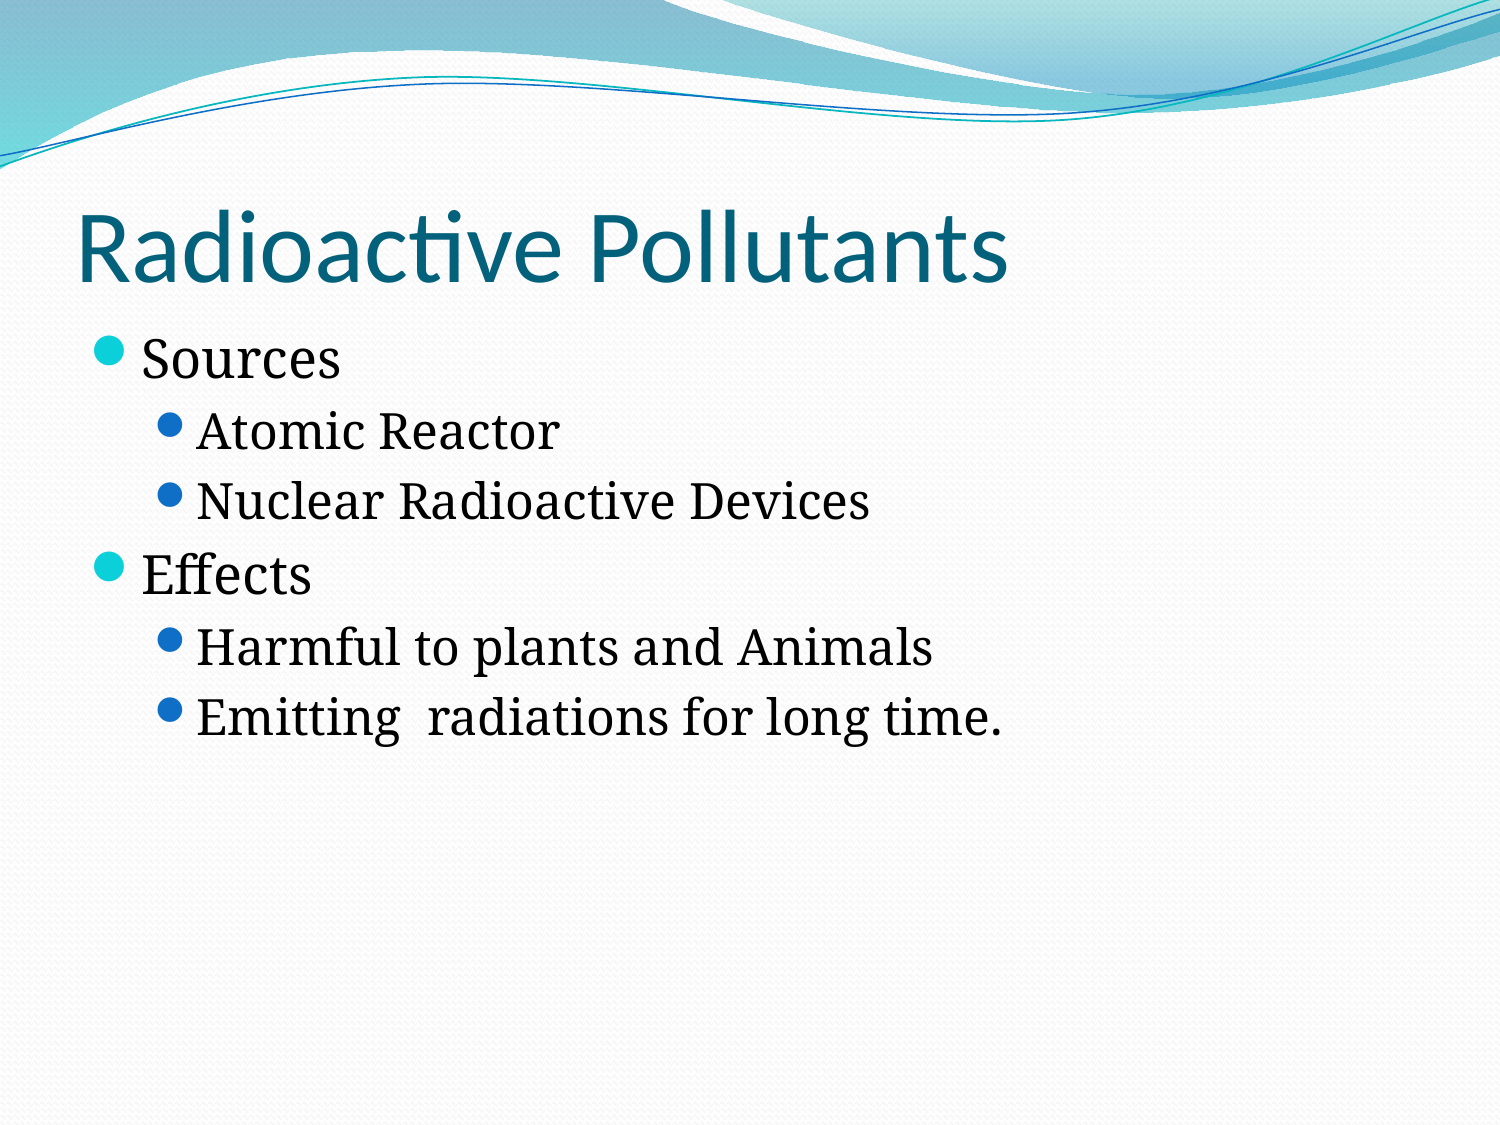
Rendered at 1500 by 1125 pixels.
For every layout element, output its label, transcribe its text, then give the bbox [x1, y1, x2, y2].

list Sources Atomic Reactor Nuclear Radioactive Devices Effects Harmful to plants and Animals Emitting radiations for long time. [75, 317, 1425, 1038]
title Radioactive Pollutants [75, 115, 1425, 303]
